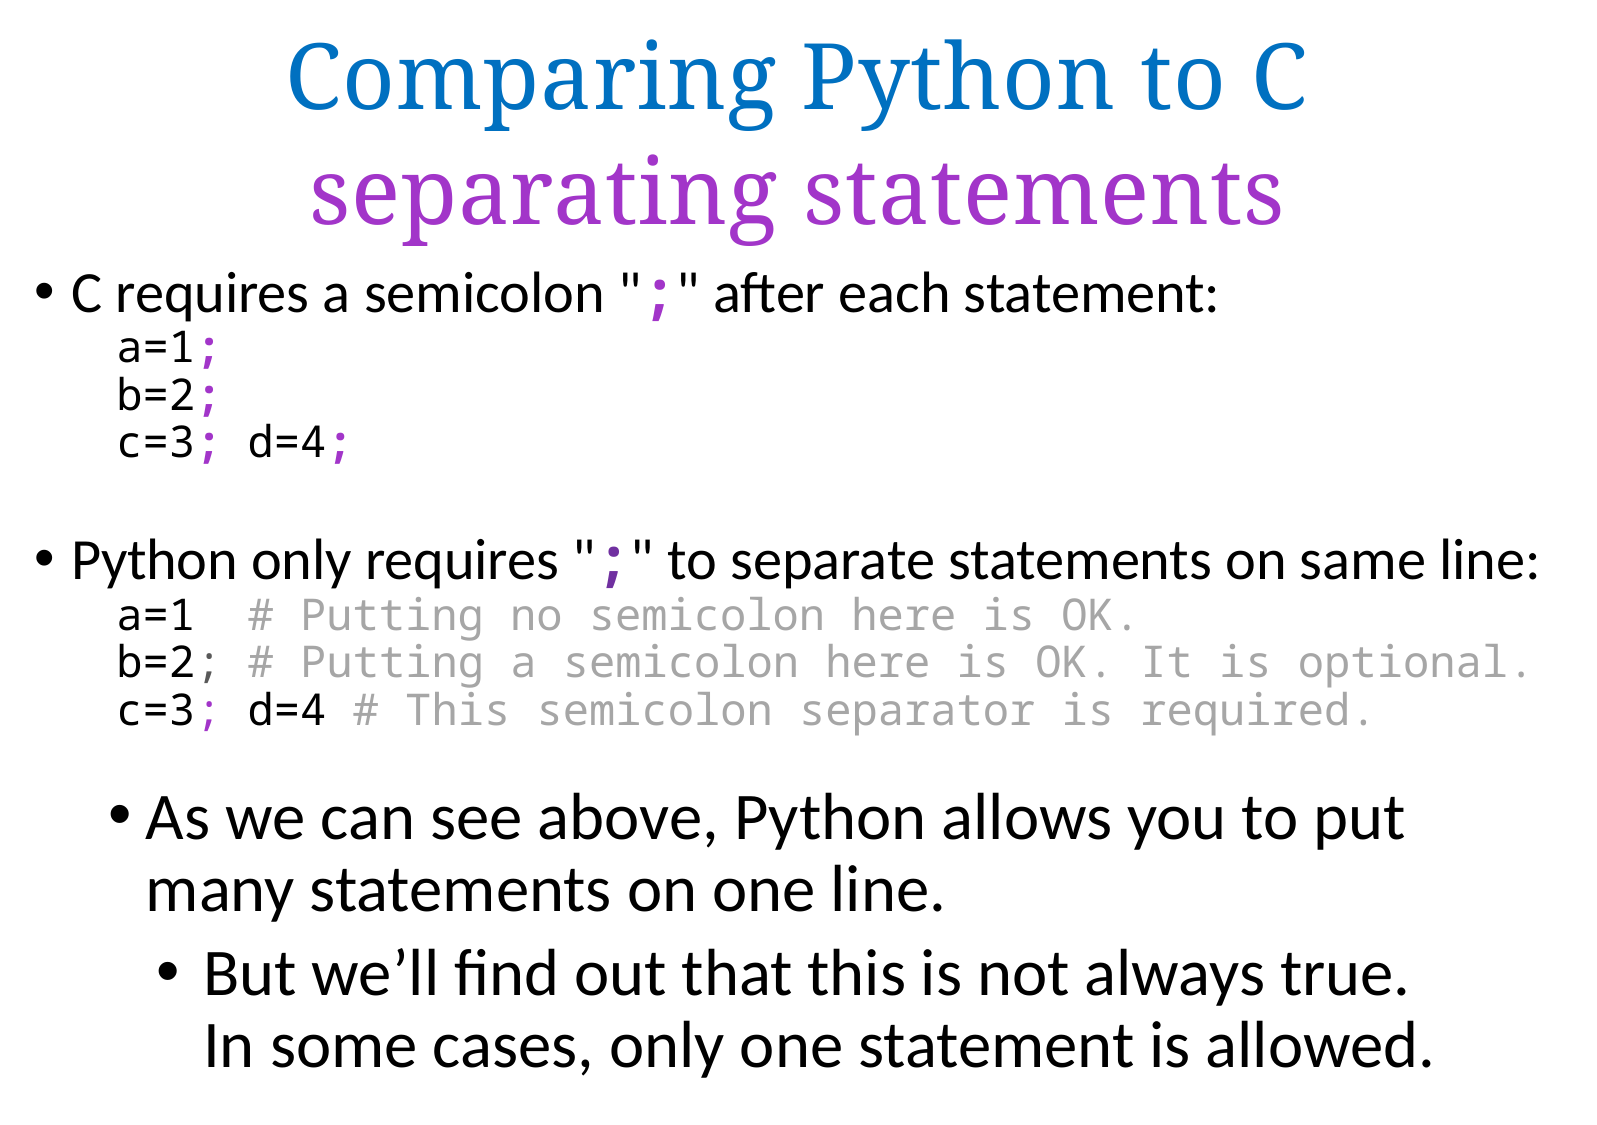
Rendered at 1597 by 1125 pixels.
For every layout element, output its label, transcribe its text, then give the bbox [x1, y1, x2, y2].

text_box C requires a semicolon ";" after each statement: a=1; b=2; c=3; d=4; Python only requires ";" to separate statements on same line: a=1 # Putting no semicolon here is OK. b=2; # Putting a semicolon here is OK. It is optional. c=3; d=4 # This semicolon separator is required. As we can see above, Python allows you to put many statements on one line. But we’ll find out that this is not always true. In some cases, only one statement is allowed. [0, 272, 1597, 1125]
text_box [0, 0, 1597, 272]
